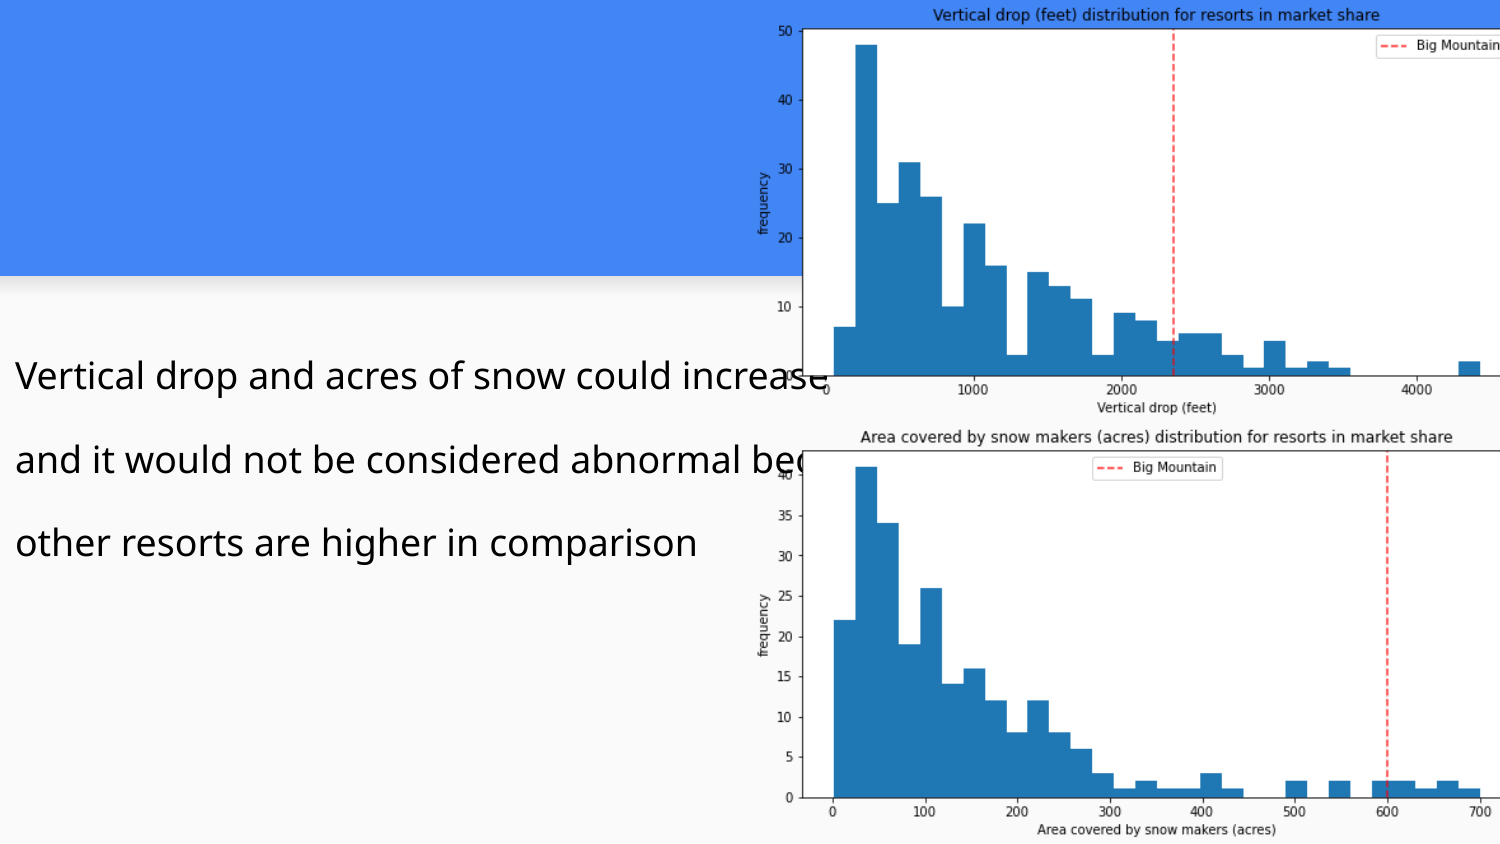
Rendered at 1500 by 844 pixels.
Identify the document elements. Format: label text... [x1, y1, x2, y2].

picture [749, 0, 1500, 844]
list Vertical drop and acres of snow could increase and it would not be considered abnormal because other resorts are higher in comparison [0, 0, 747, 844]
